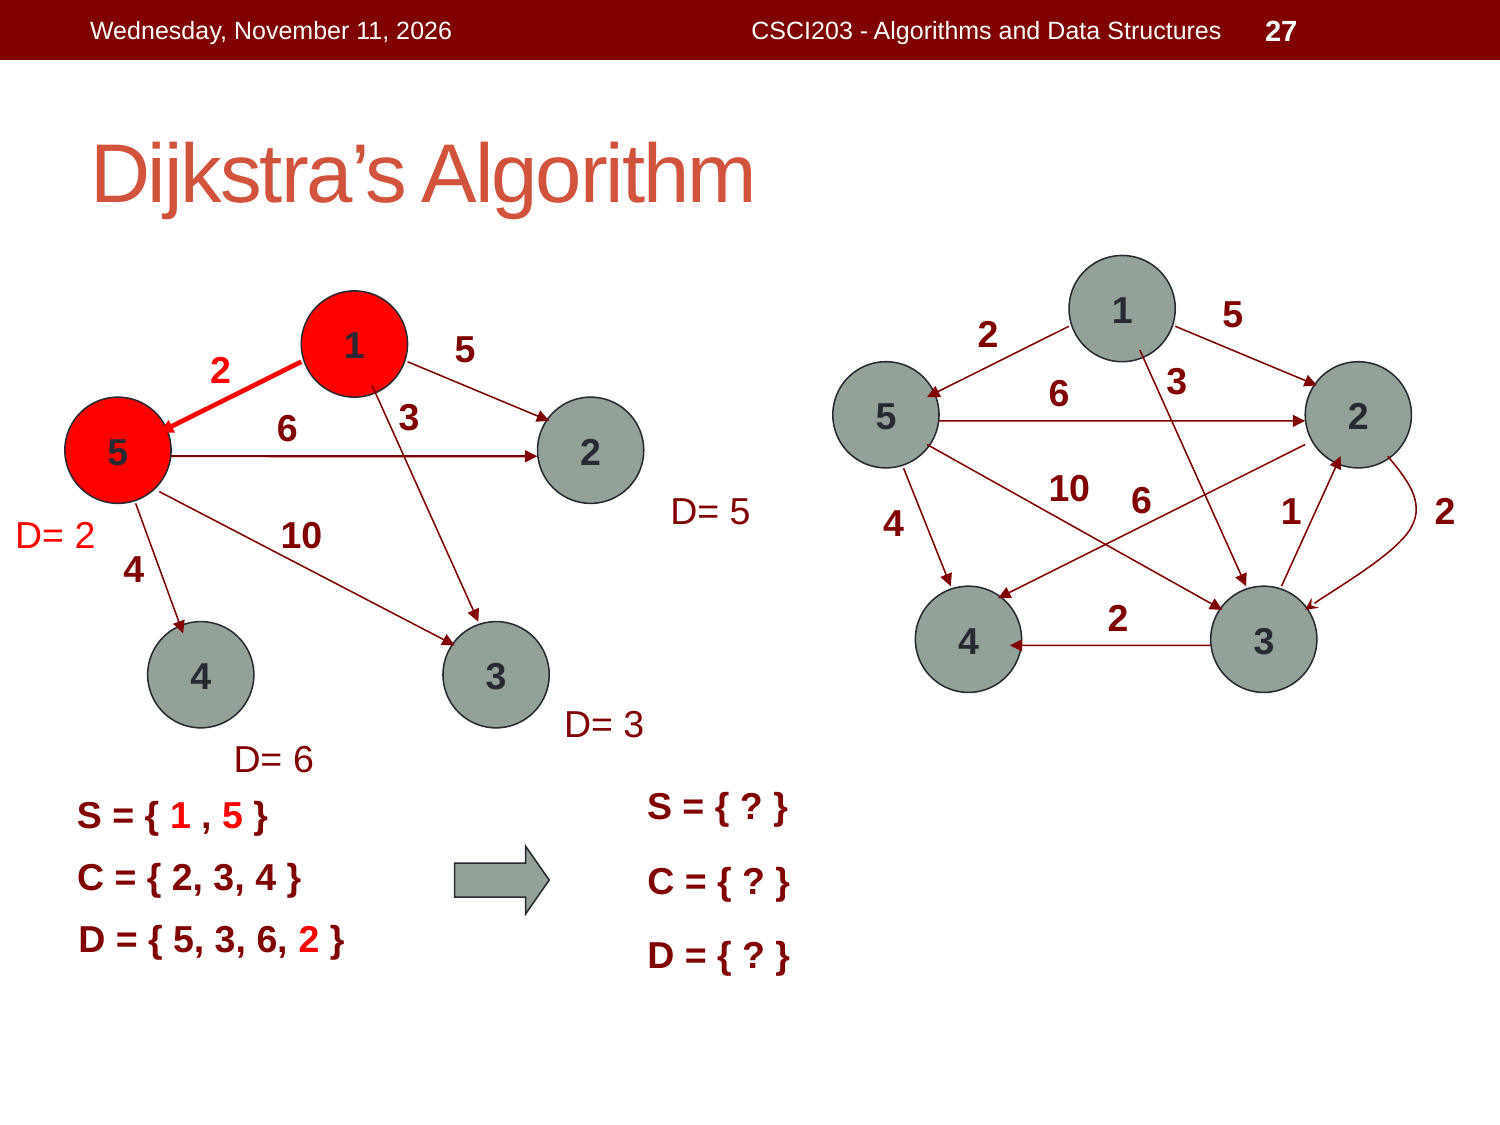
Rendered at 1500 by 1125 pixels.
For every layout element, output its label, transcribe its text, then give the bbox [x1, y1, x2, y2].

text_box 3 [383, 385, 428, 446]
text_box D = { 5, 3, 6, 2 } [63, 907, 360, 967]
text_box [159, 398, 229, 433]
text_box 5 [439, 317, 491, 378]
title Dijkstra’s Algorithm [75, 87, 1425, 250]
text_box D= 6 [218, 727, 329, 788]
text_box S = { 1 , 5 } [62, 783, 283, 844]
text_box 5 [64, 397, 172, 504]
text_box [159, 567, 185, 634]
slide_number 27 [1250, 3, 1425, 57]
text_box 10 [265, 503, 338, 564]
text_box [832, 255, 1471, 693]
text_box 2 [537, 397, 644, 504]
footer CSCI203 - Algorithms and Data Structures [562, 3, 1238, 57]
text_box 1 [301, 290, 408, 398]
text_box S = { ? } [632, 774, 804, 835]
text_box 3 [442, 621, 550, 728]
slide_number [75, 3, 550, 57]
text_box [404, 457, 479, 622]
text_box D = { ? } [632, 924, 806, 984]
text_box D= 3 [549, 692, 660, 753]
text_box 4 [108, 537, 159, 598]
text_box [446, 378, 550, 422]
text_box D= 5 [655, 479, 766, 540]
text_box C = { ? } [632, 849, 806, 910]
text_box D= 2 [0, 503, 111, 564]
text_box 2 [195, 338, 246, 398]
text_box [454, 846, 550, 915]
text_box 6 [262, 397, 313, 457]
text_box C = { 2, 3, 4 } [62, 845, 317, 906]
text_box [298, 564, 455, 646]
text_box 4 [147, 621, 254, 728]
text_box [313, 450, 538, 463]
